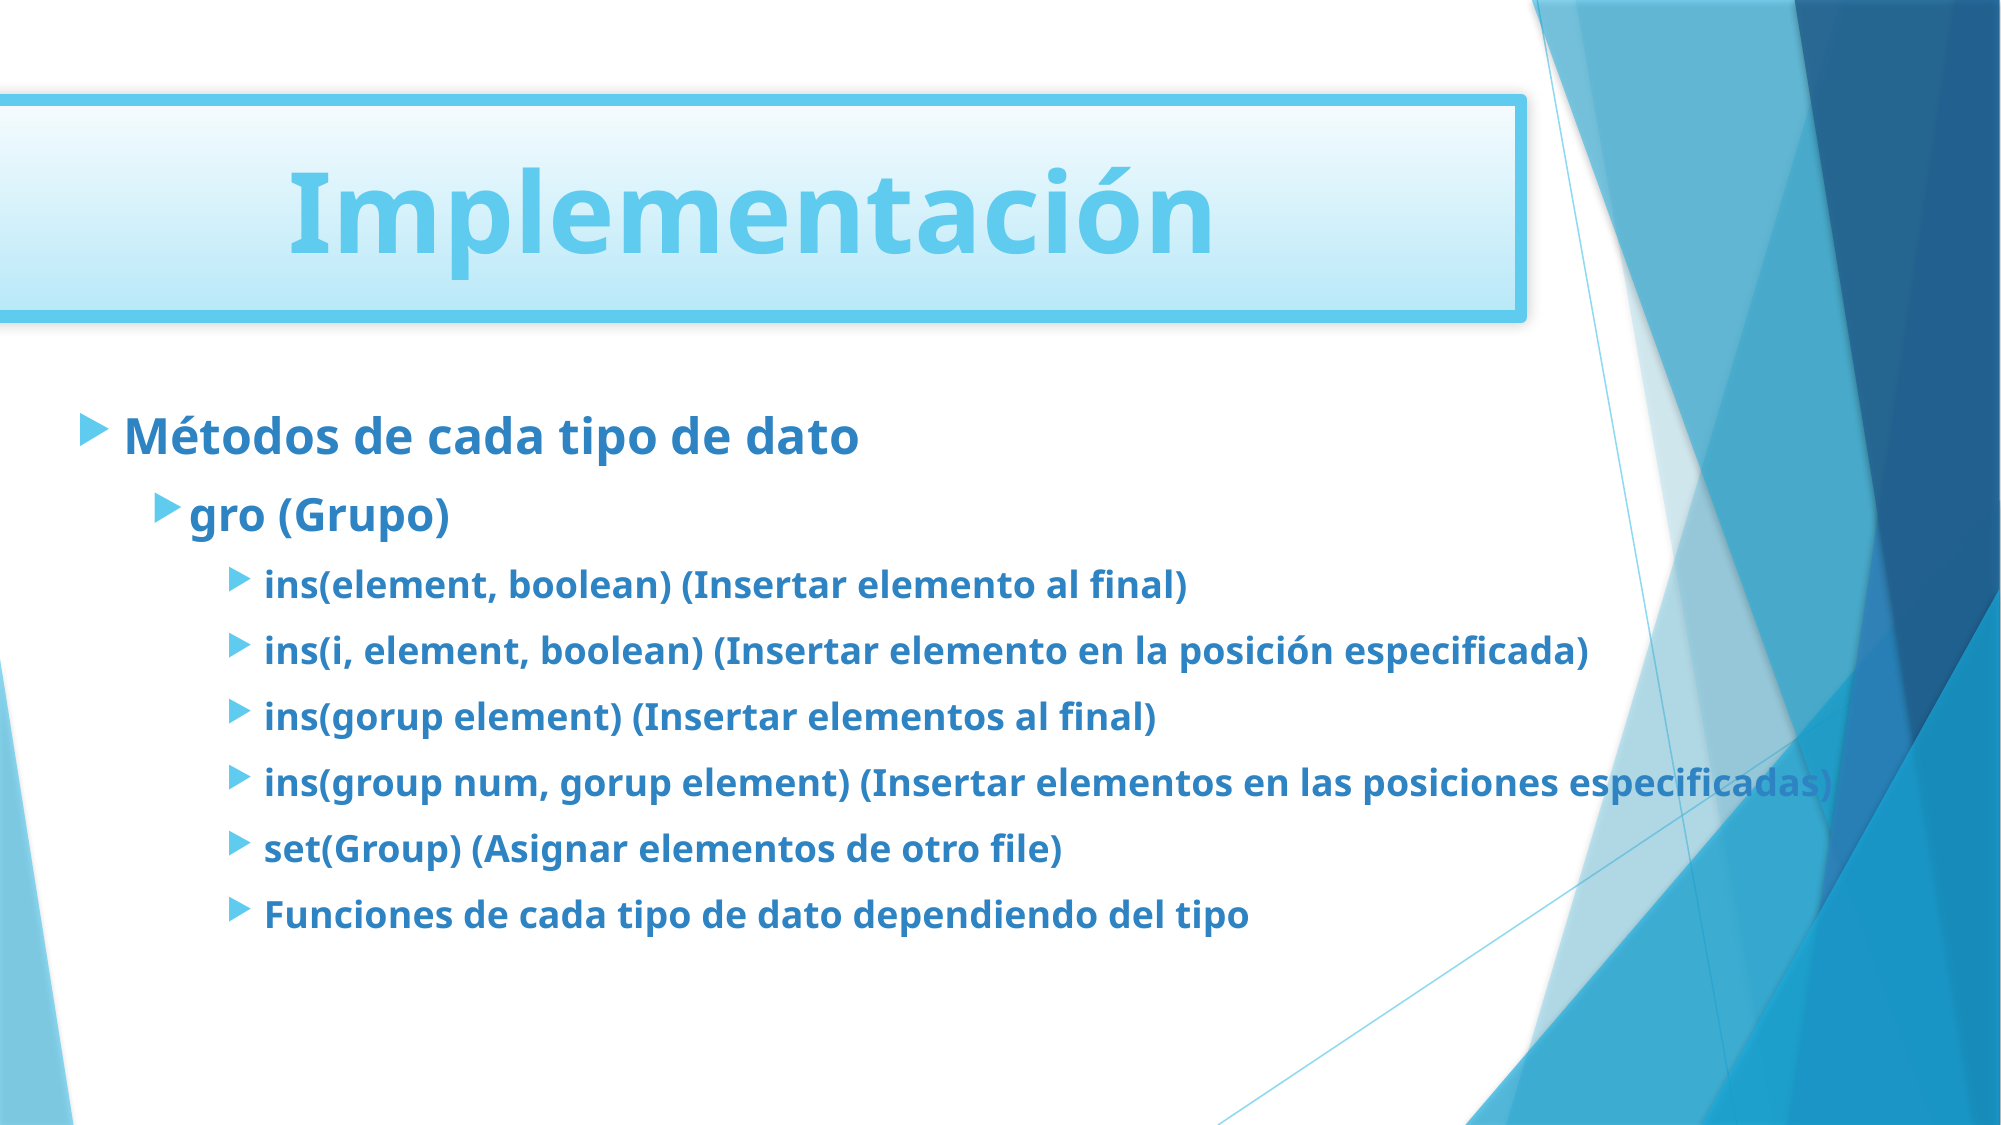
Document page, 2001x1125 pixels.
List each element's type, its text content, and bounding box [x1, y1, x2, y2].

text_box Implementación [0, 98, 1523, 318]
list Métodos de cada tipo de dato gro (Grupo) ins(element, boolean) (Insertar elemento al final) ins(i, element, boolean) (Insertar elemento en la posición especificada) ins(gorup element) (Insertar elementos al final) ins(group num, gorup element) (Insertar elementos en las posiciones especificadas) set(Group) (Asignar elementos de otro file) Funciones de cada tipo de dato dependiendo del tipo [0, 397, 1910, 986]
